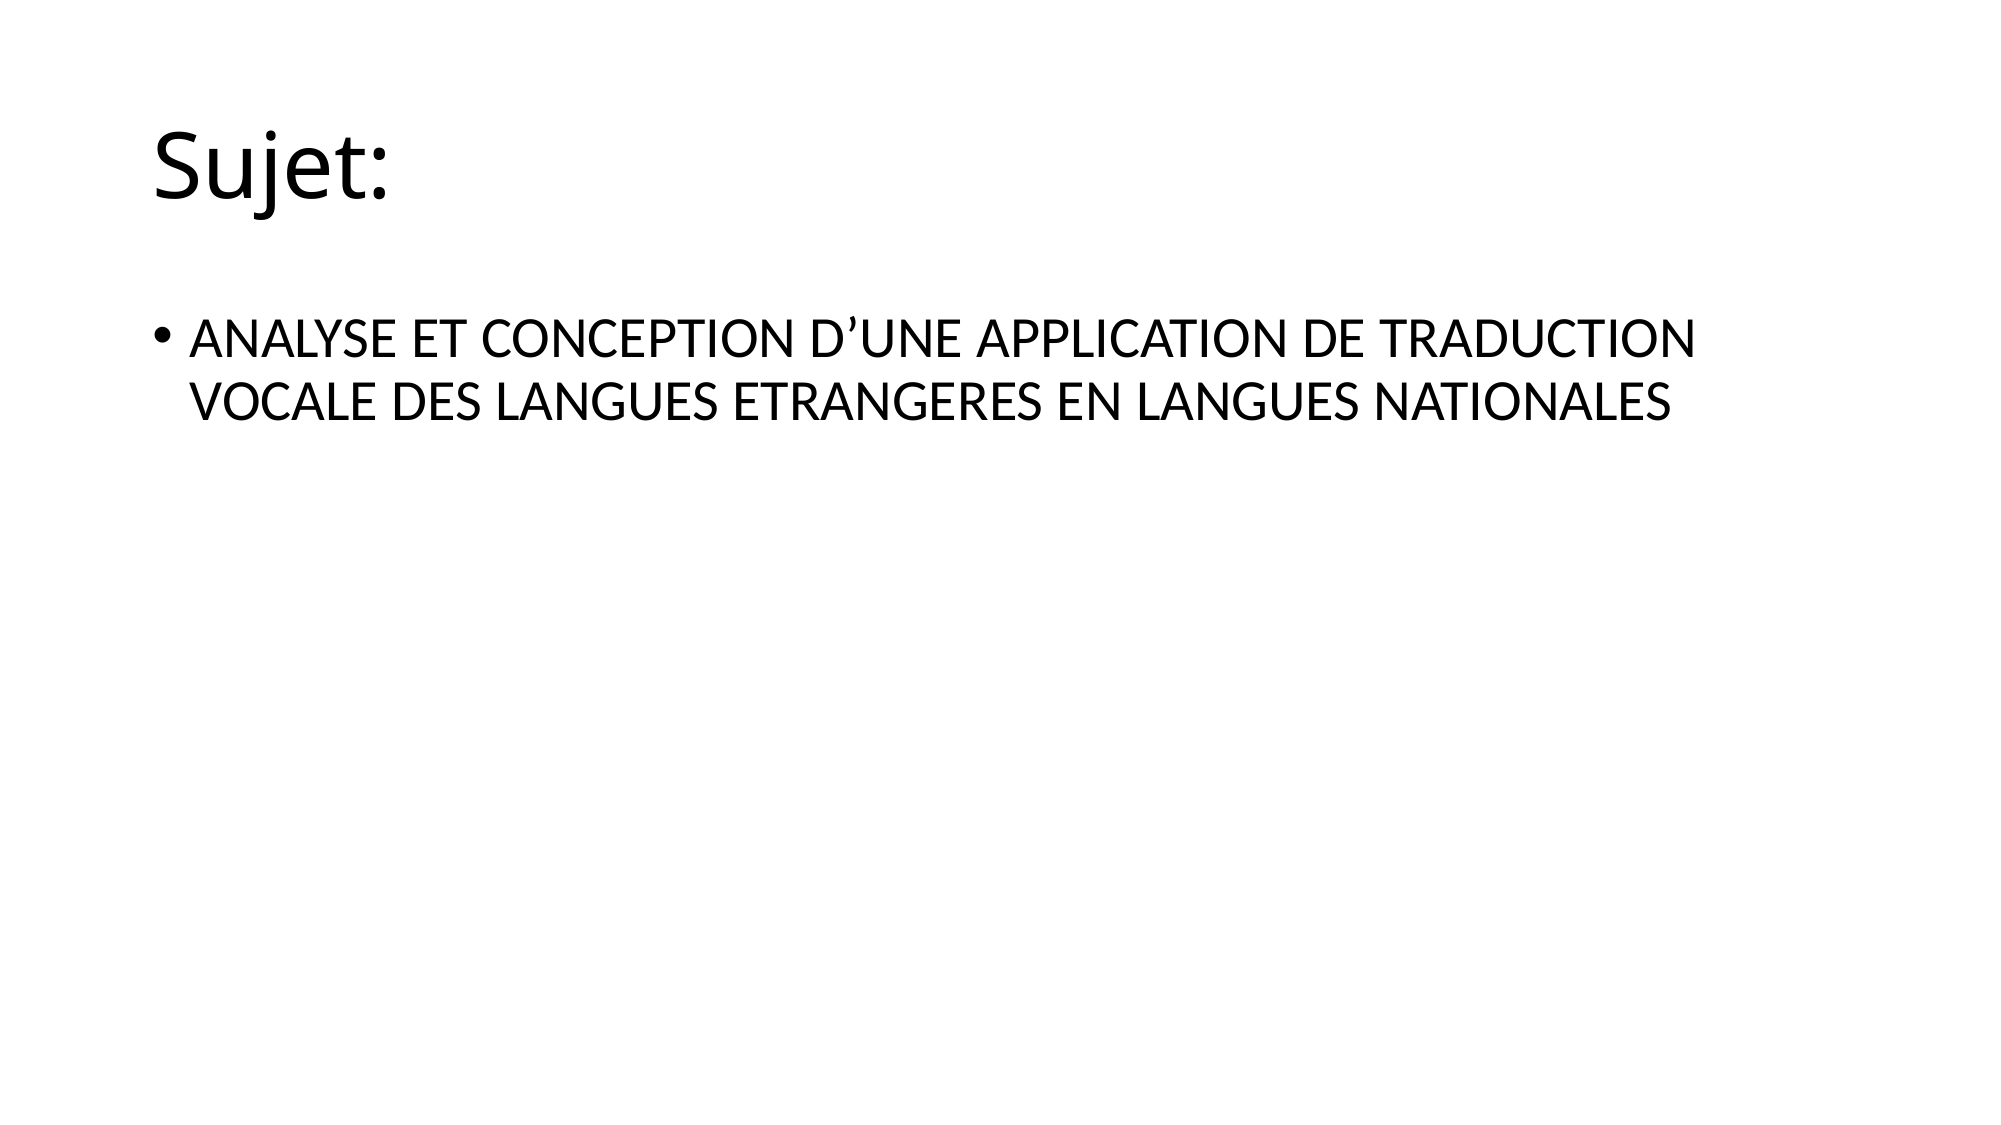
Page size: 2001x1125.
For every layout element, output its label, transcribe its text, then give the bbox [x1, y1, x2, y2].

list ANALYSE ET CONCEPTION D’UNE APPLICATION DE TRADUCTION VOCALE DES LANGUES ETRANGERES EN LANGUES NATIONALES [137, 299, 1863, 1014]
title Sujet: [137, 59, 1863, 278]
